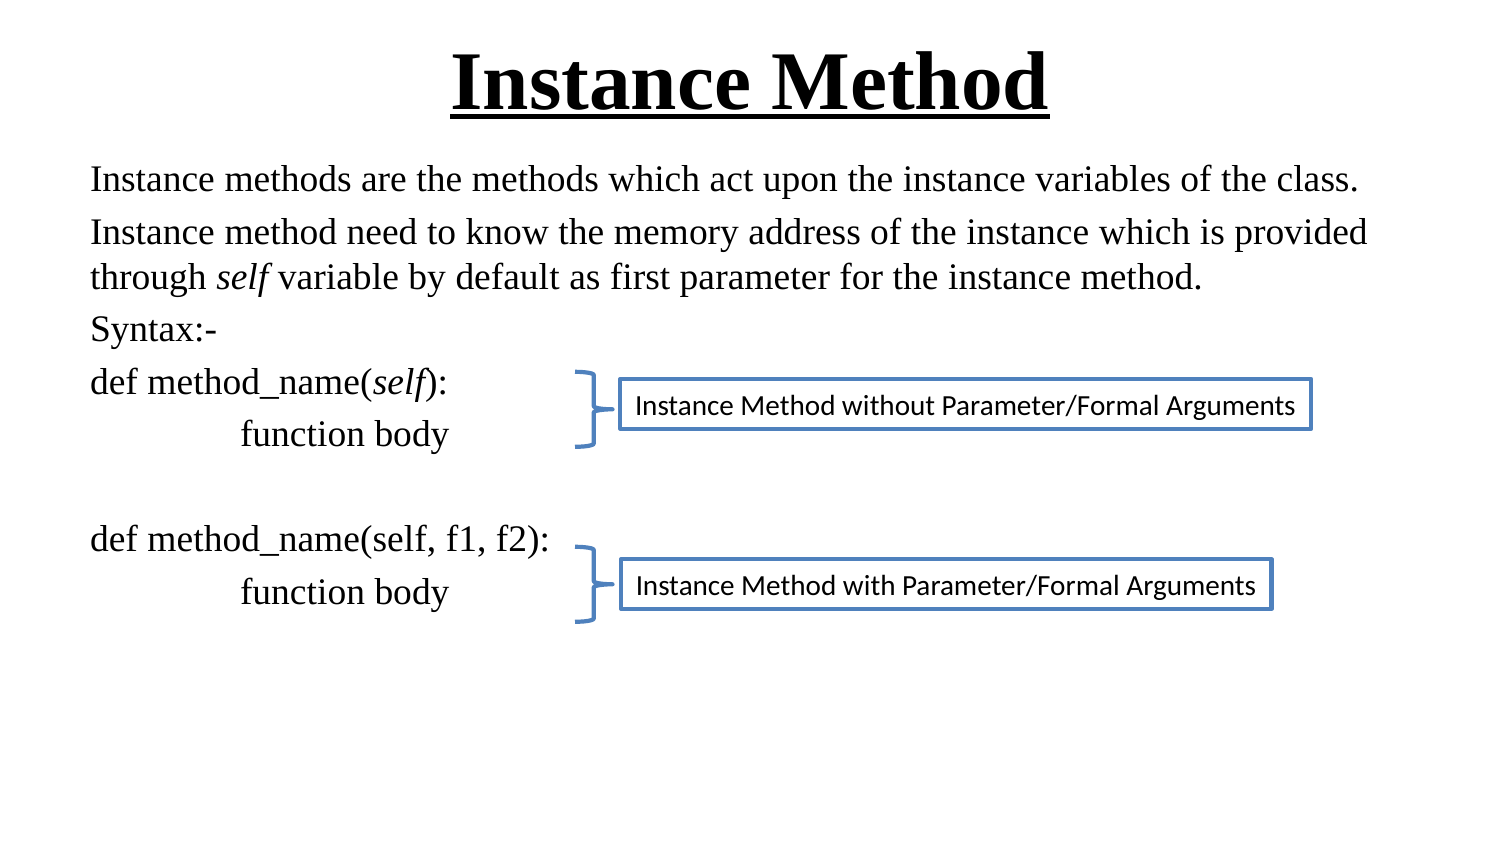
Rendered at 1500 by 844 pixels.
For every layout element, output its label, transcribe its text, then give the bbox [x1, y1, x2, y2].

text_box Instance Method without Parameter/Formal Arguments [618, 377, 1313, 431]
list Instance methods are the methods which act upon the instance variables of the class. Instance method need to know the memory address of the instance which is provided through self variable by default as first parameter for the instance method. Syntax:- def method_name(self): function body def method_name(self, f1, f2): function body [75, 146, 1425, 810]
title Instance Method [75, 6, 1425, 146]
text_box [574, 369, 615, 449]
text_box [574, 544, 615, 624]
text_box Instance Method with Parameter/Formal Arguments [619, 557, 1274, 611]
